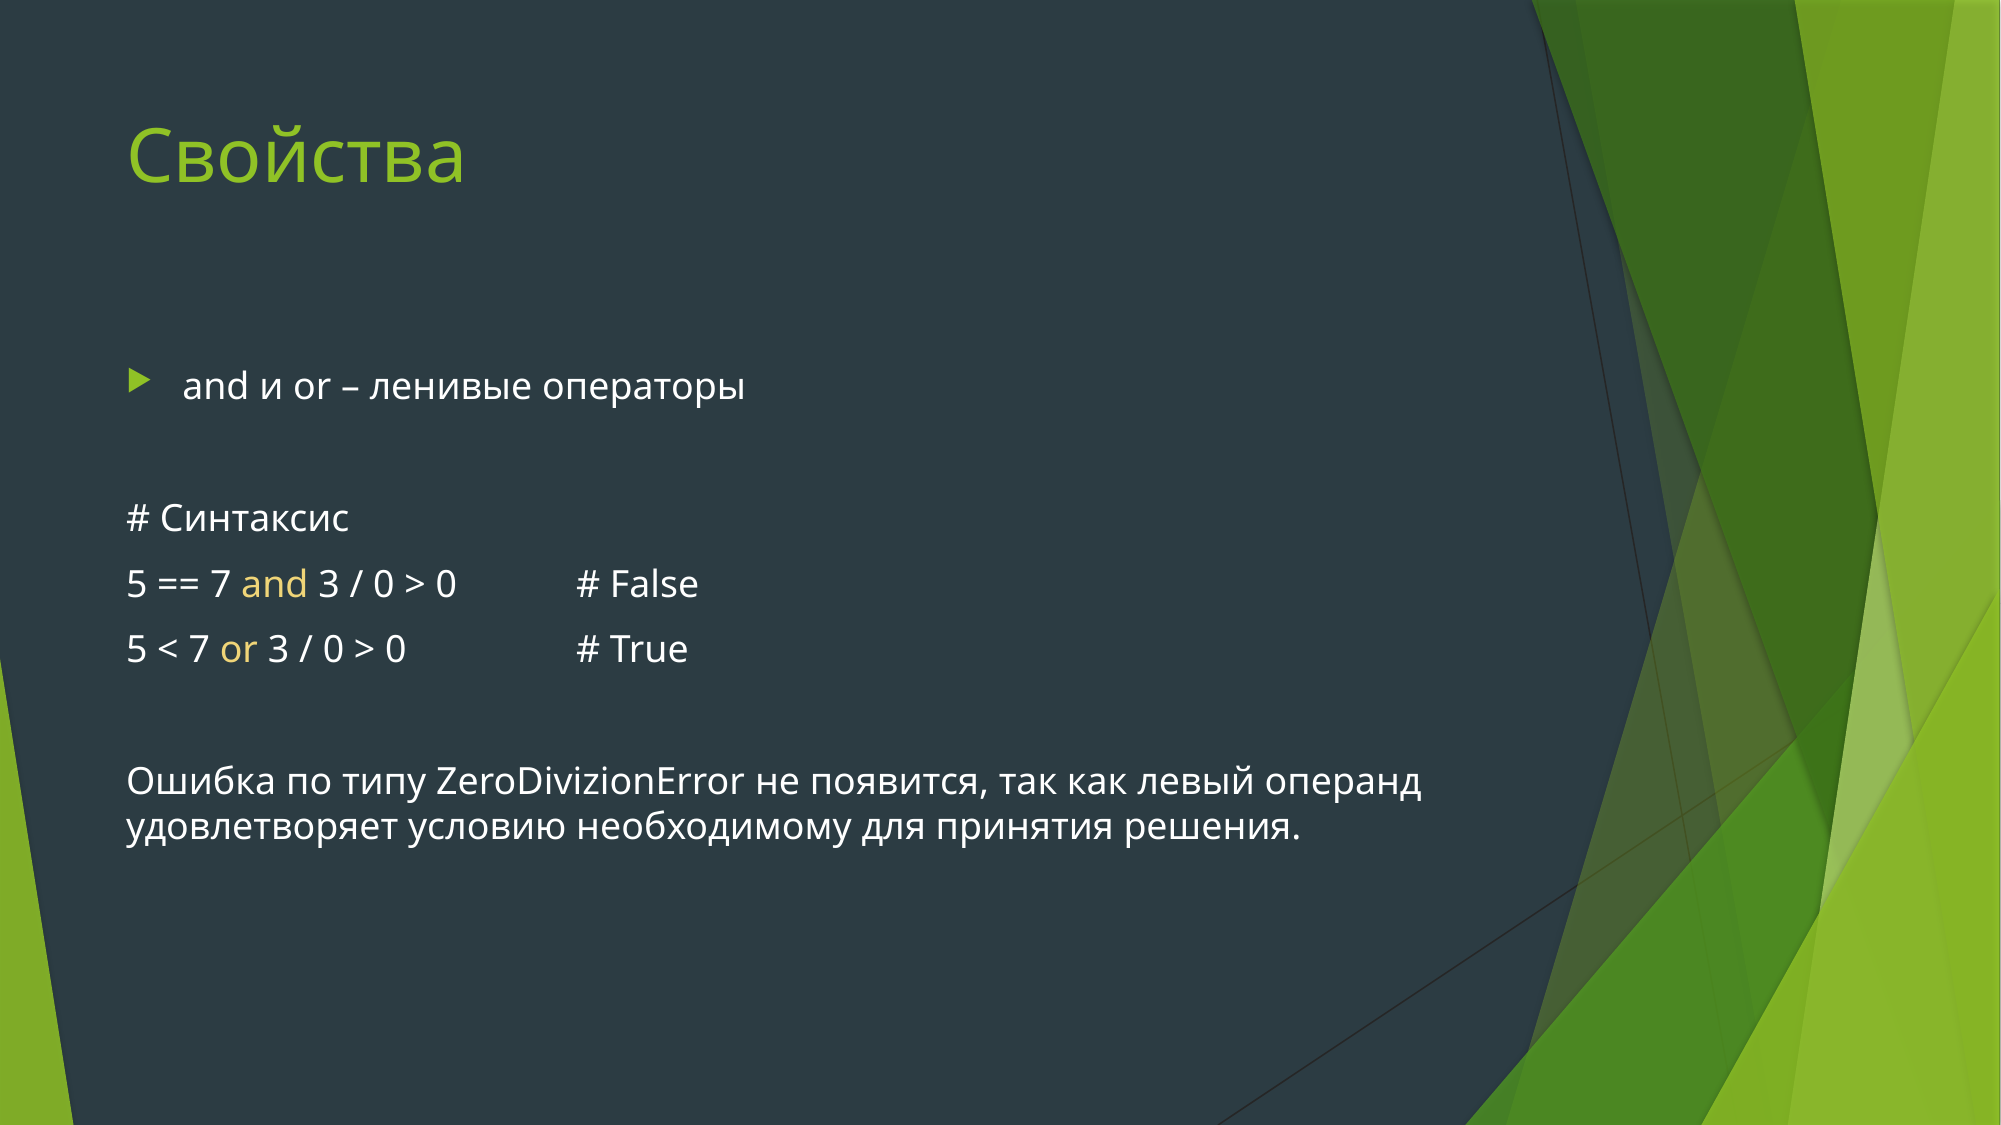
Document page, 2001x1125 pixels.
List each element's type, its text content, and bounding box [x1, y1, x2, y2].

title Свойства [111, 99, 1522, 317]
list and и or – ленивые операторы # Синтаксис 5 == 7 and 3 / 0 > 0 # False 5 < 7 or 3 / 0 > 0 # True Ошибка по типу ZeroDivizionError не появится, так как левый операнд удовлетворяет условию необходимому для принятия решения. [111, 354, 1522, 992]
